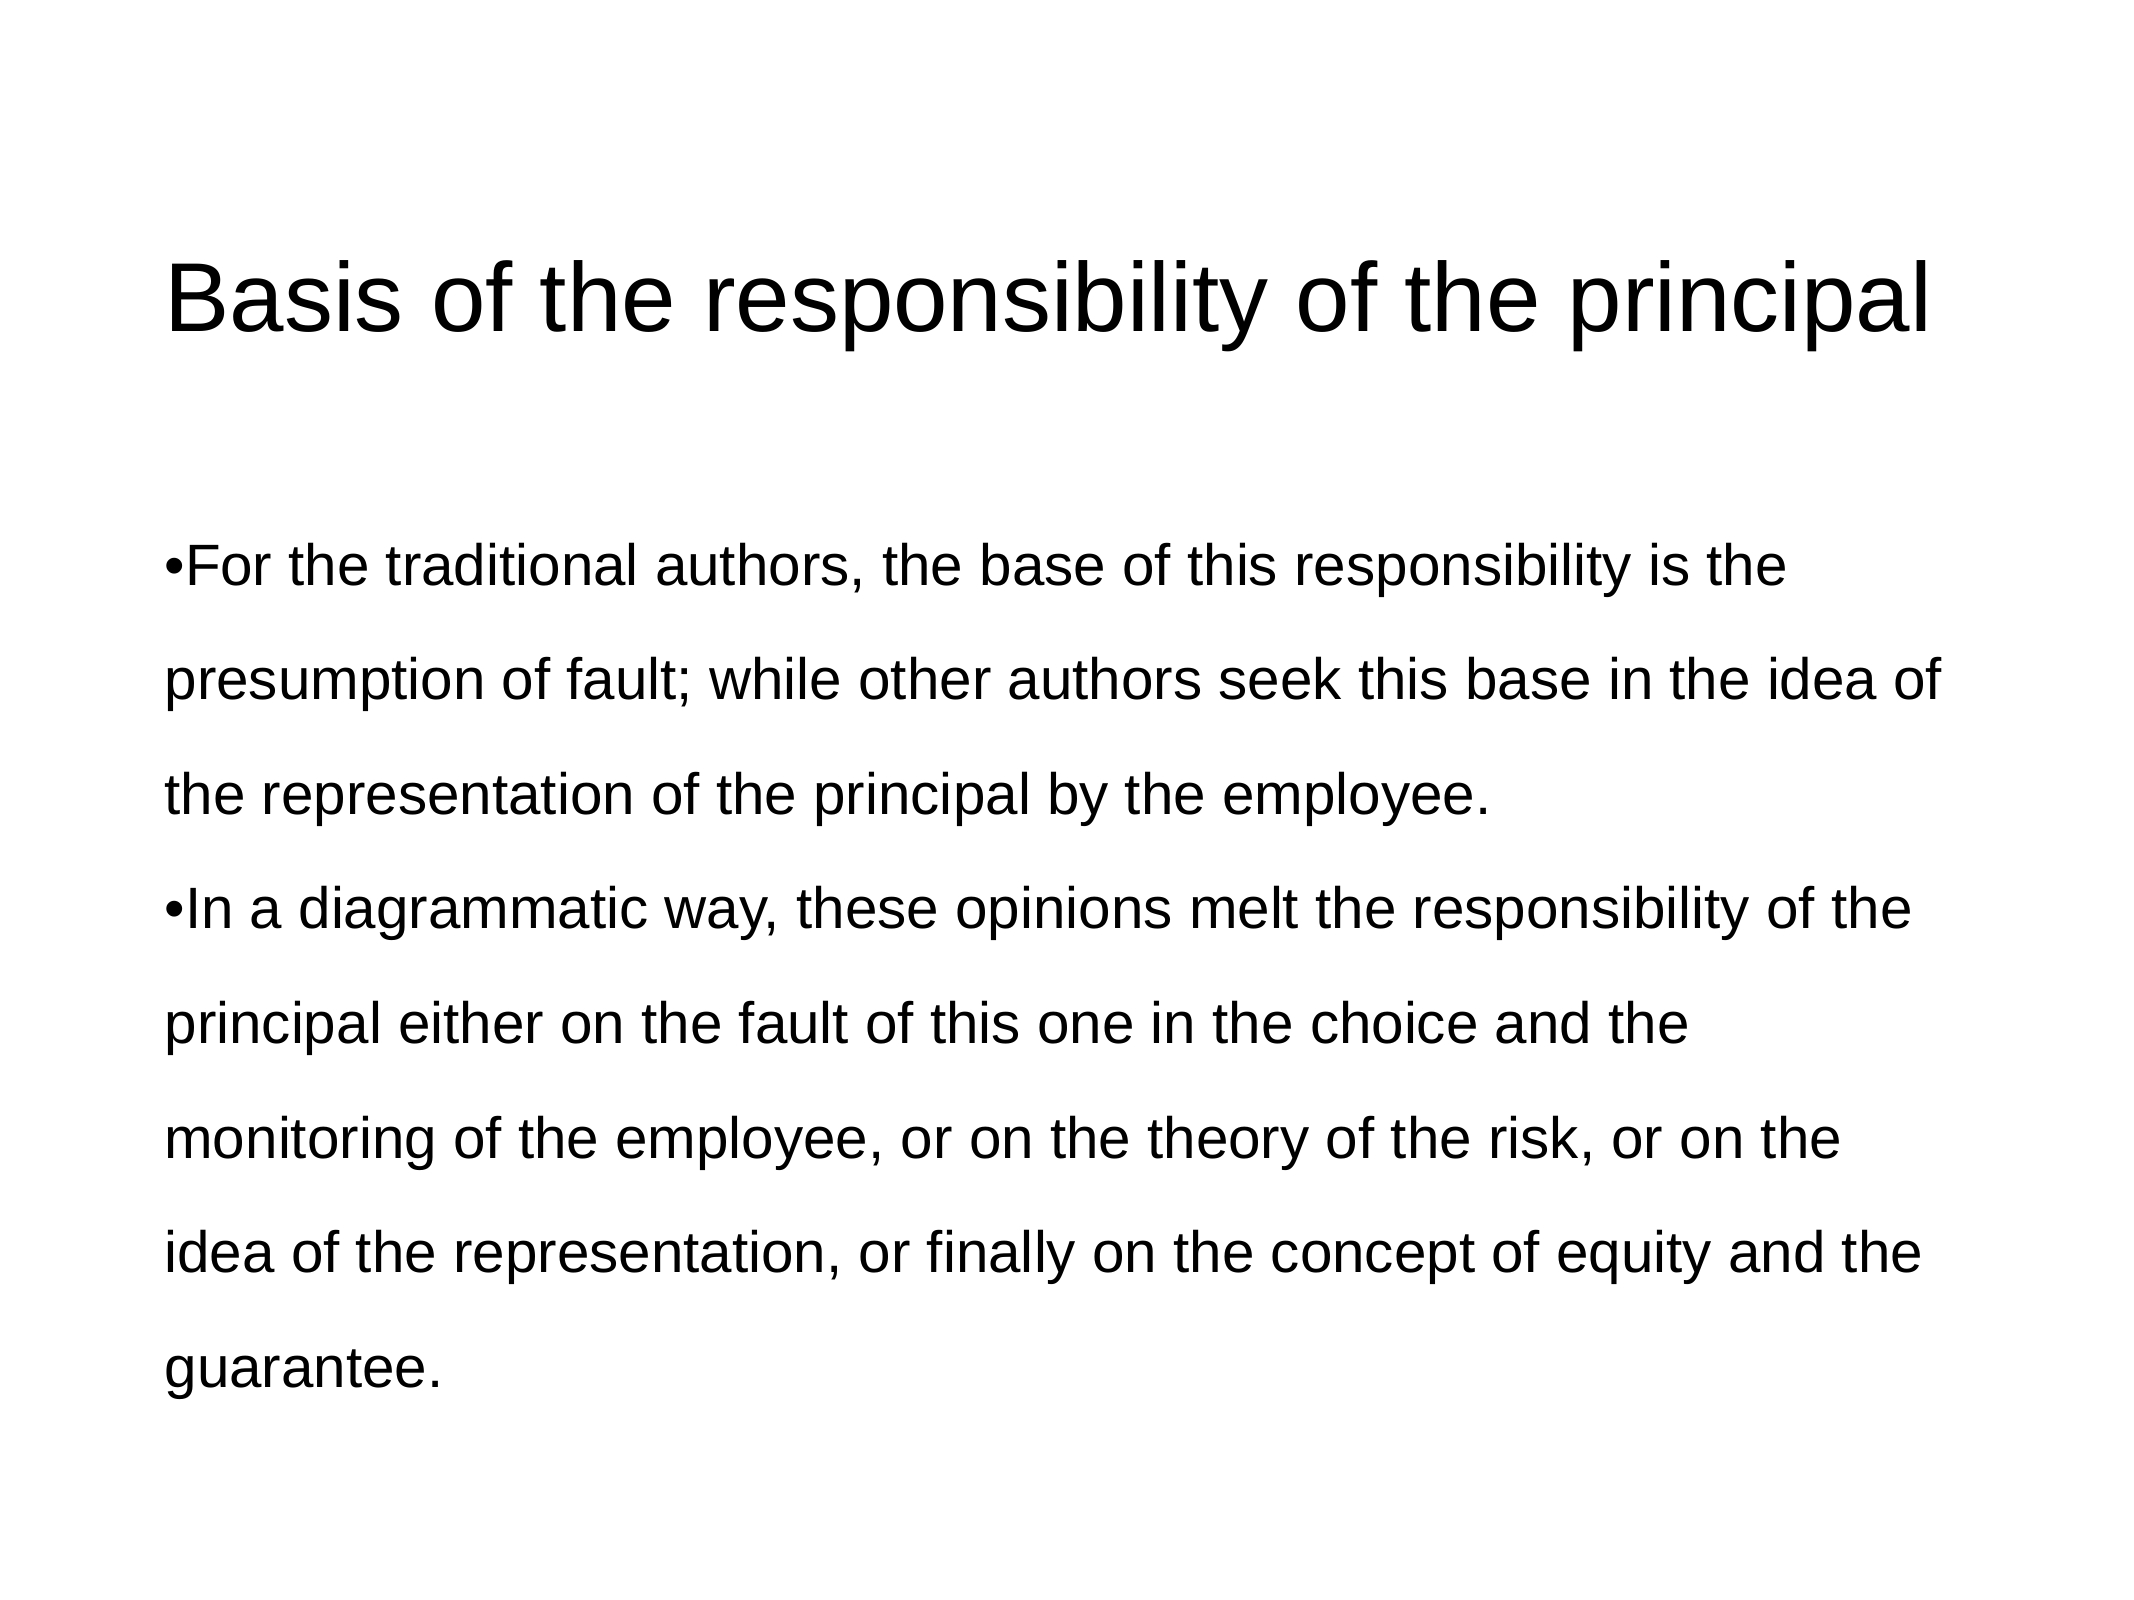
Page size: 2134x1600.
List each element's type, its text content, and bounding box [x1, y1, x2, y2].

list •For the traditional authors, the base of this responsibility is the presumption of fault; while other authors seek this base in the idea of the representation of the principal by the employee. •In a diagrammatic way, these opinions melt the responsibility of the principal either on the fault of this one in the choice and the monitoring of the employee, or on the theory of the risk, or on the idea of the representation, or finally on the concept of equity and the guarantee. [155, 424, 1978, 1457]
title Basis of the responsibility of the principal [155, 41, 1978, 397]
